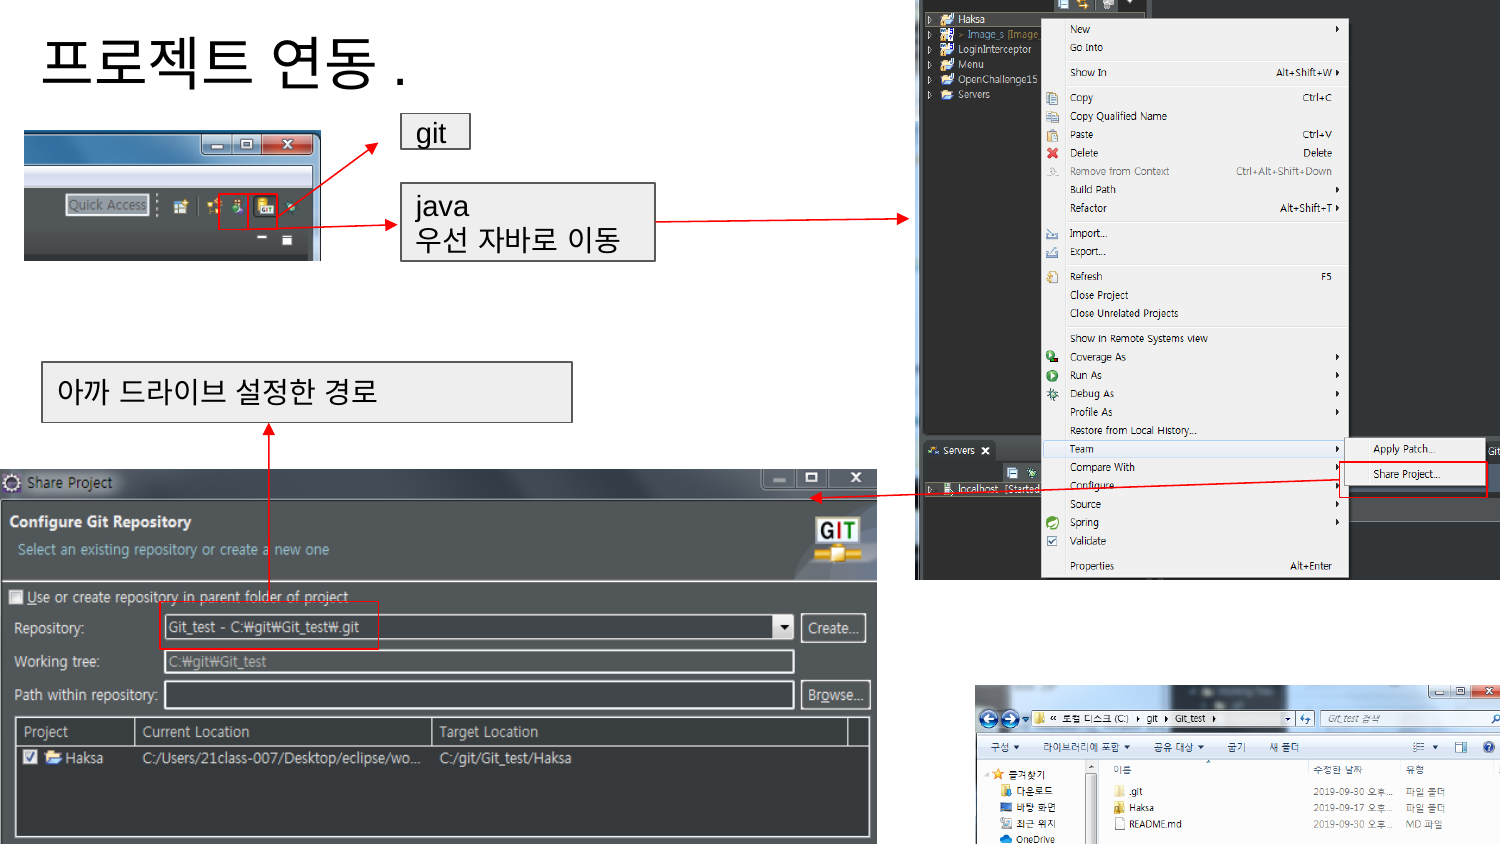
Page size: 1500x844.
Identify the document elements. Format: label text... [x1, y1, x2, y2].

text_box git [400, 113, 471, 149]
picture [0, 469, 877, 844]
picture [975, 685, 1500, 844]
title 프로젝트 연동. [25, 11, 909, 106]
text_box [241, 224, 398, 230]
picture [24, 130, 321, 262]
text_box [809, 479, 1340, 499]
text_box 아까 드라이브 설정한 경로 [42, 361, 573, 423]
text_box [655, 218, 910, 223]
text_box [276, 142, 379, 218]
picture [914, 0, 1500, 580]
text_box java 우선 자바로 이동 [400, 182, 656, 262]
